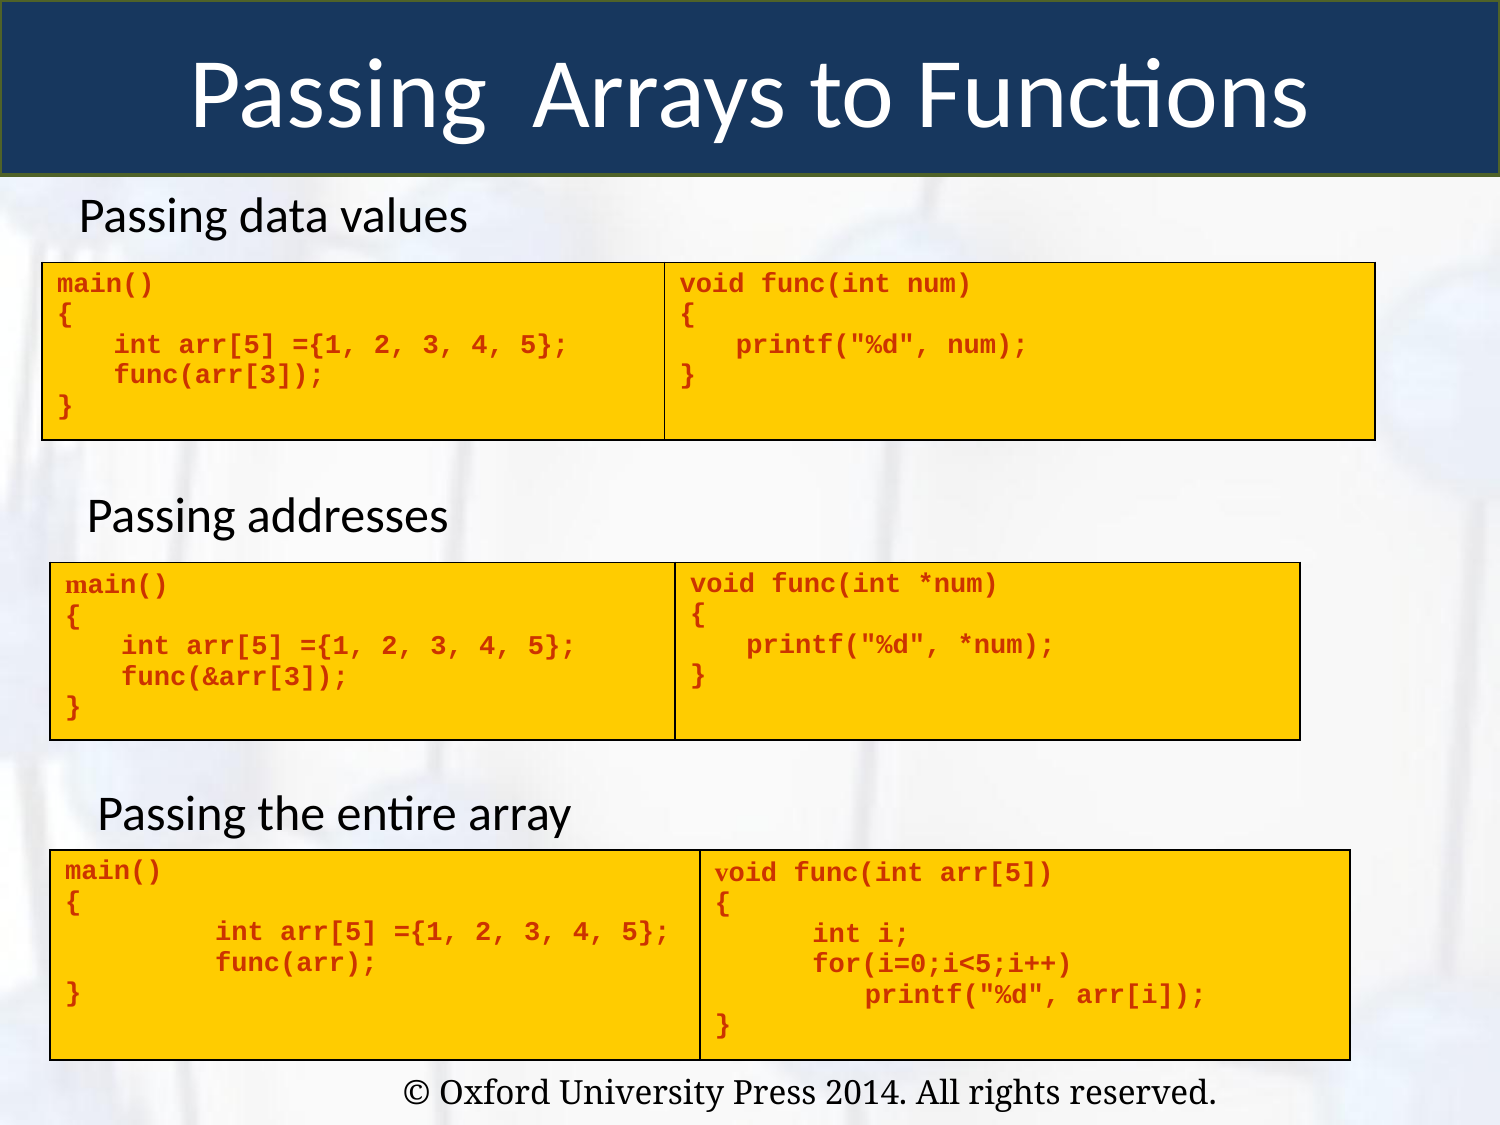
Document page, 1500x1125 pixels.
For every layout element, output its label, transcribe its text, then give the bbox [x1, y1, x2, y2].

table_header main() { int arr[5] ={1, 2, 3, 4, 5}; func(&arr[3]); } [51, 563, 674, 739]
text_box Passing data values [63, 175, 487, 251]
picture [0, 175, 1500, 1125]
table_header void func(int *num) { printf("%d", *num); } [676, 563, 1299, 739]
text_box Passing addresses [60, 475, 477, 551]
table_header main() { int arr[5] ={1, 2, 3, 4, 5}; func(arr[3]); } [43, 263, 664, 439]
text_box Passing Arrays to Functions [0, 0, 1500, 175]
table_header void func(int arr[5]) { int i; for(i=0;i<5;i++) printf("%d", arr[i]); } [701, 851, 1349, 1059]
text_box Passing the entire array [82, 772, 604, 848]
table_header main() { int arr[5] ={1, 2, 3, 4, 5}; func(arr); } [51, 851, 699, 1059]
table_header void func(int num) { printf("%d", num); } [665, 263, 1374, 439]
